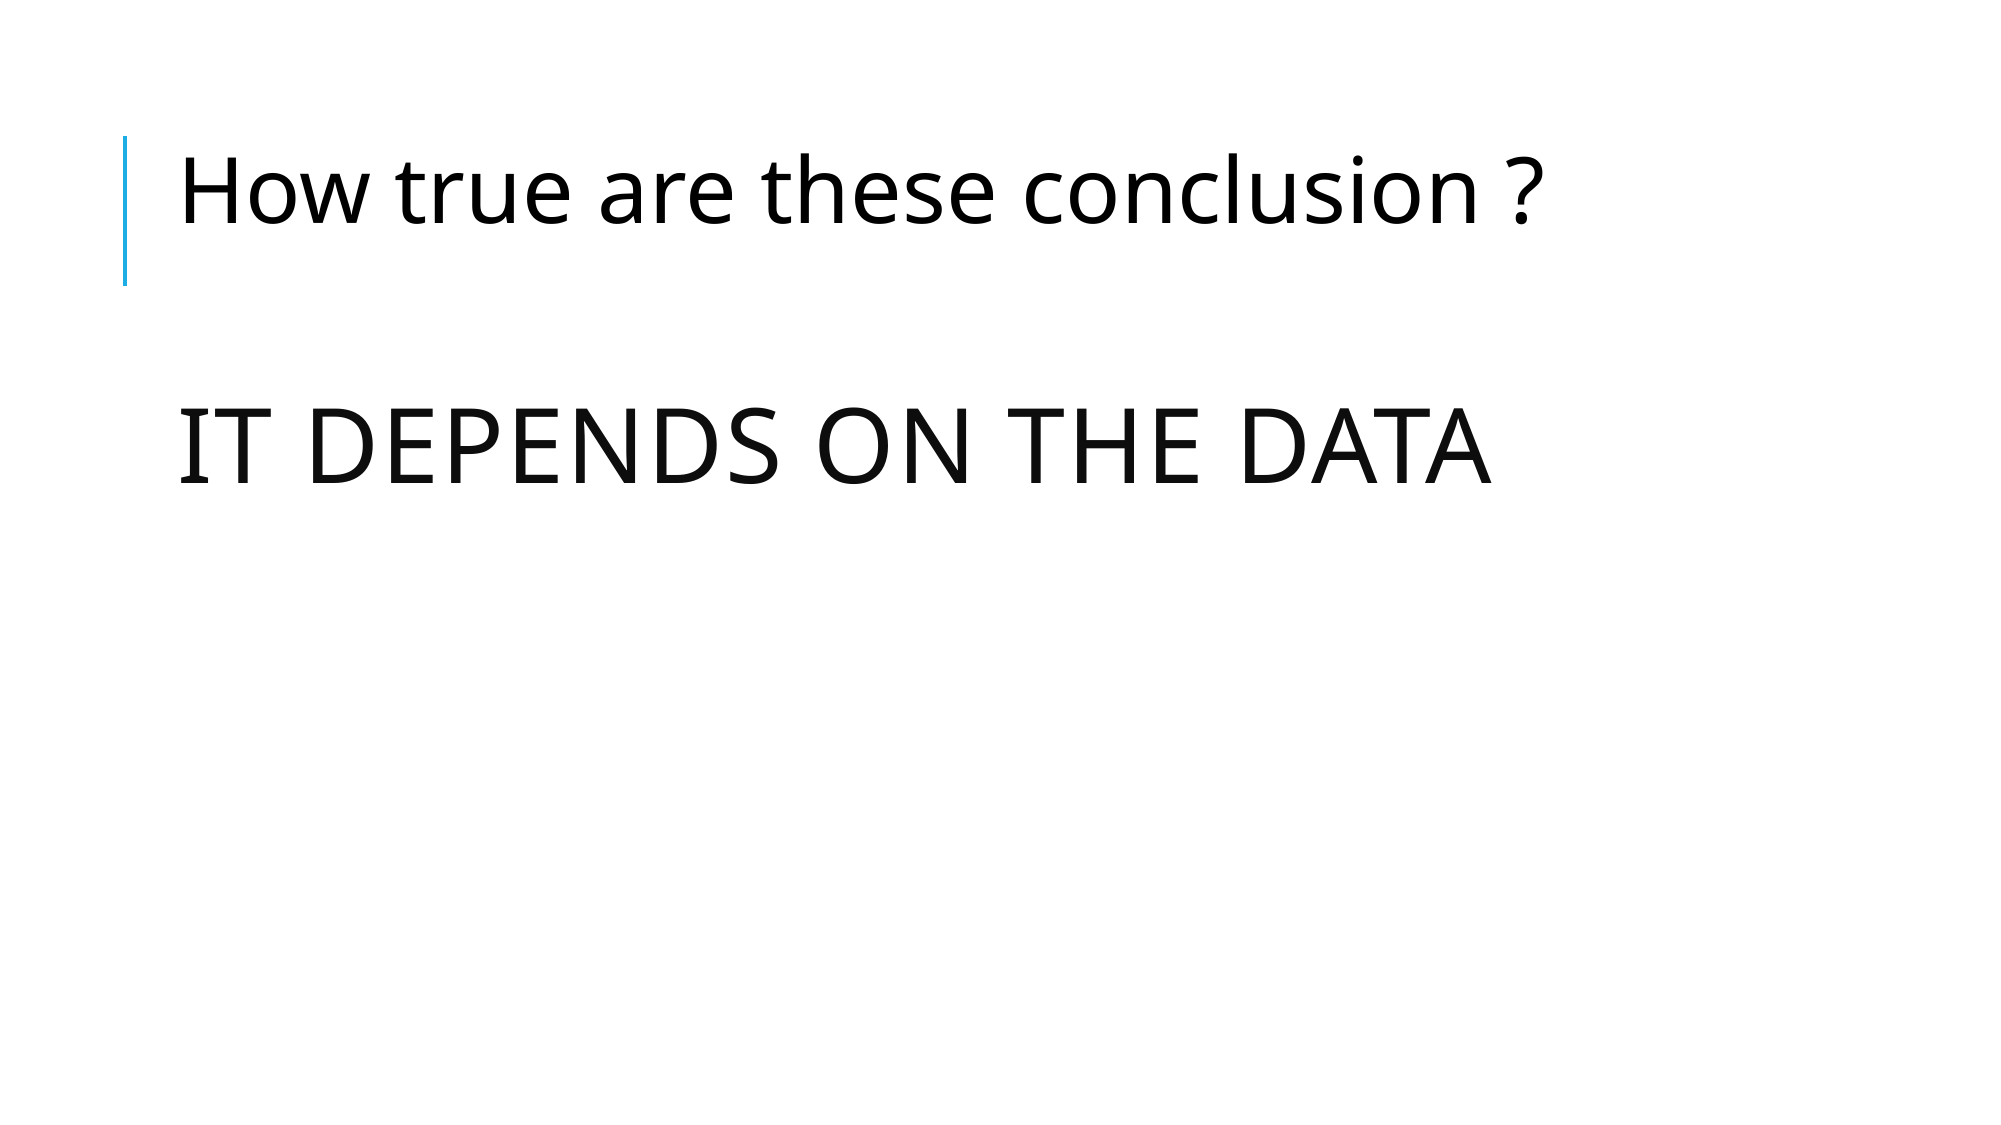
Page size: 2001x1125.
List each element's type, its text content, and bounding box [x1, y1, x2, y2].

title It depends on the data [162, 345, 1888, 563]
text_box How true are these conclusion ? [162, 84, 1888, 303]
